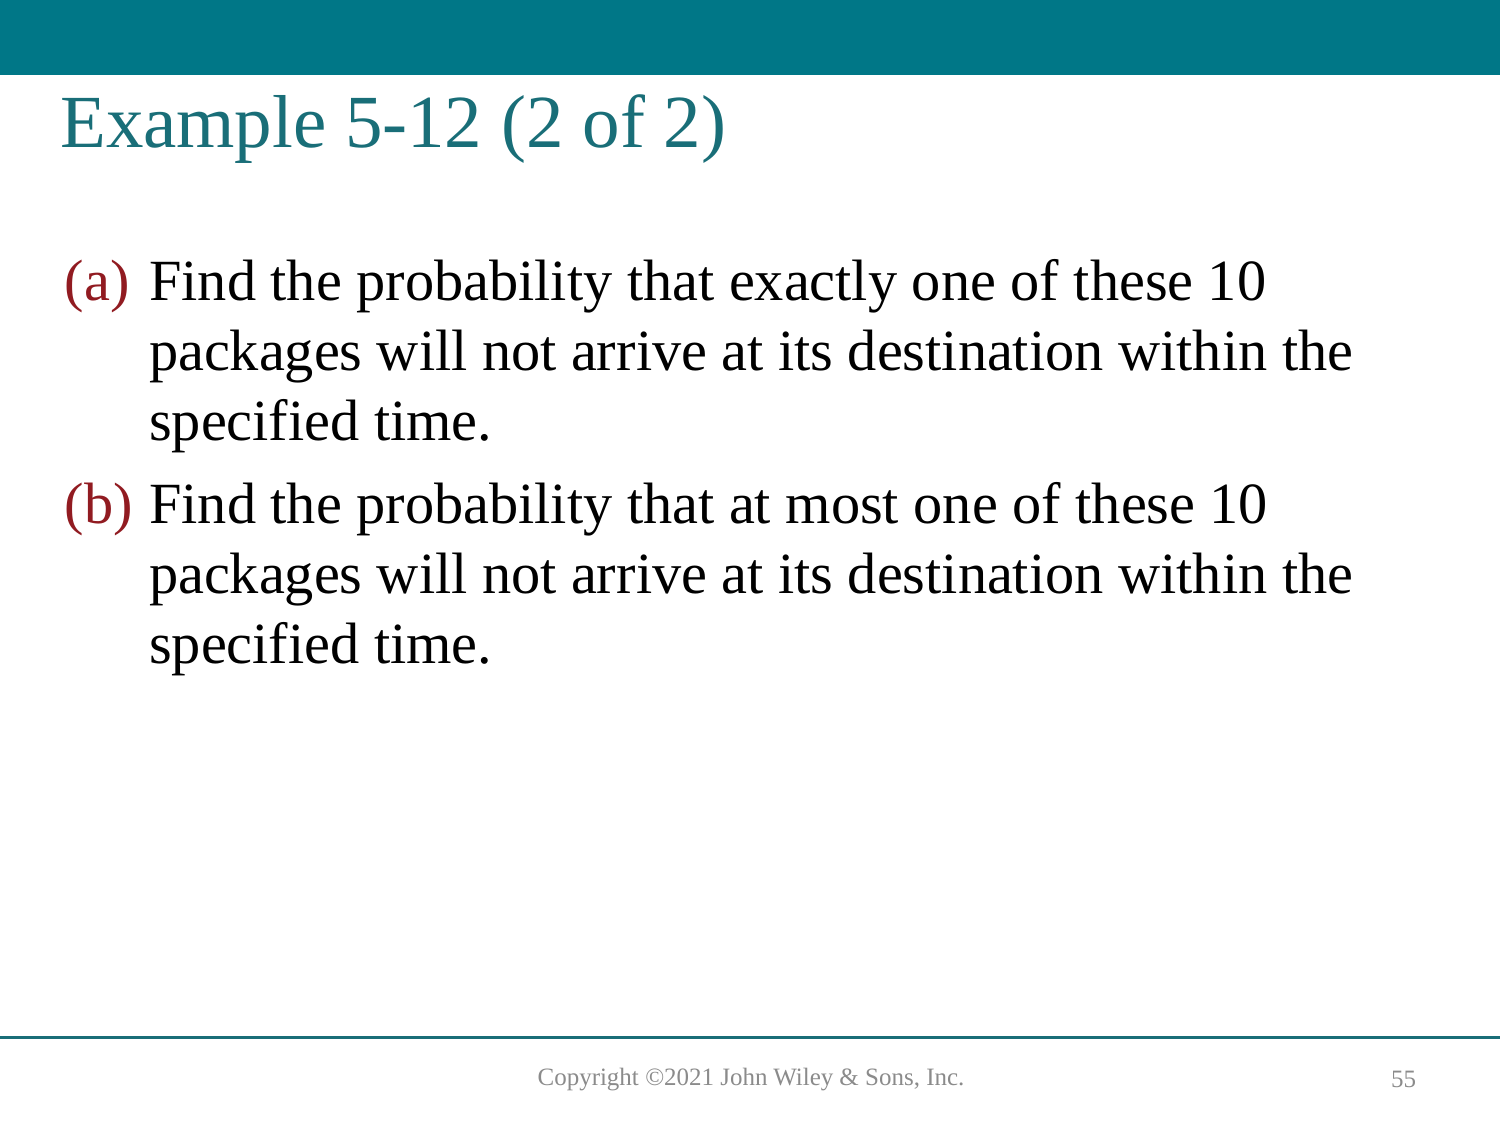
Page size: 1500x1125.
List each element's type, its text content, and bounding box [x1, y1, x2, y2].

list Find the probability that exactly one of these 10 packages will not arrive at its destination within the specified time. Find the probability that at most one of these 10 packages will not arrive at its destination within the specified time. [50, 234, 1450, 1025]
title Example 5-12 (2 of 2) [45, 75, 1447, 235]
